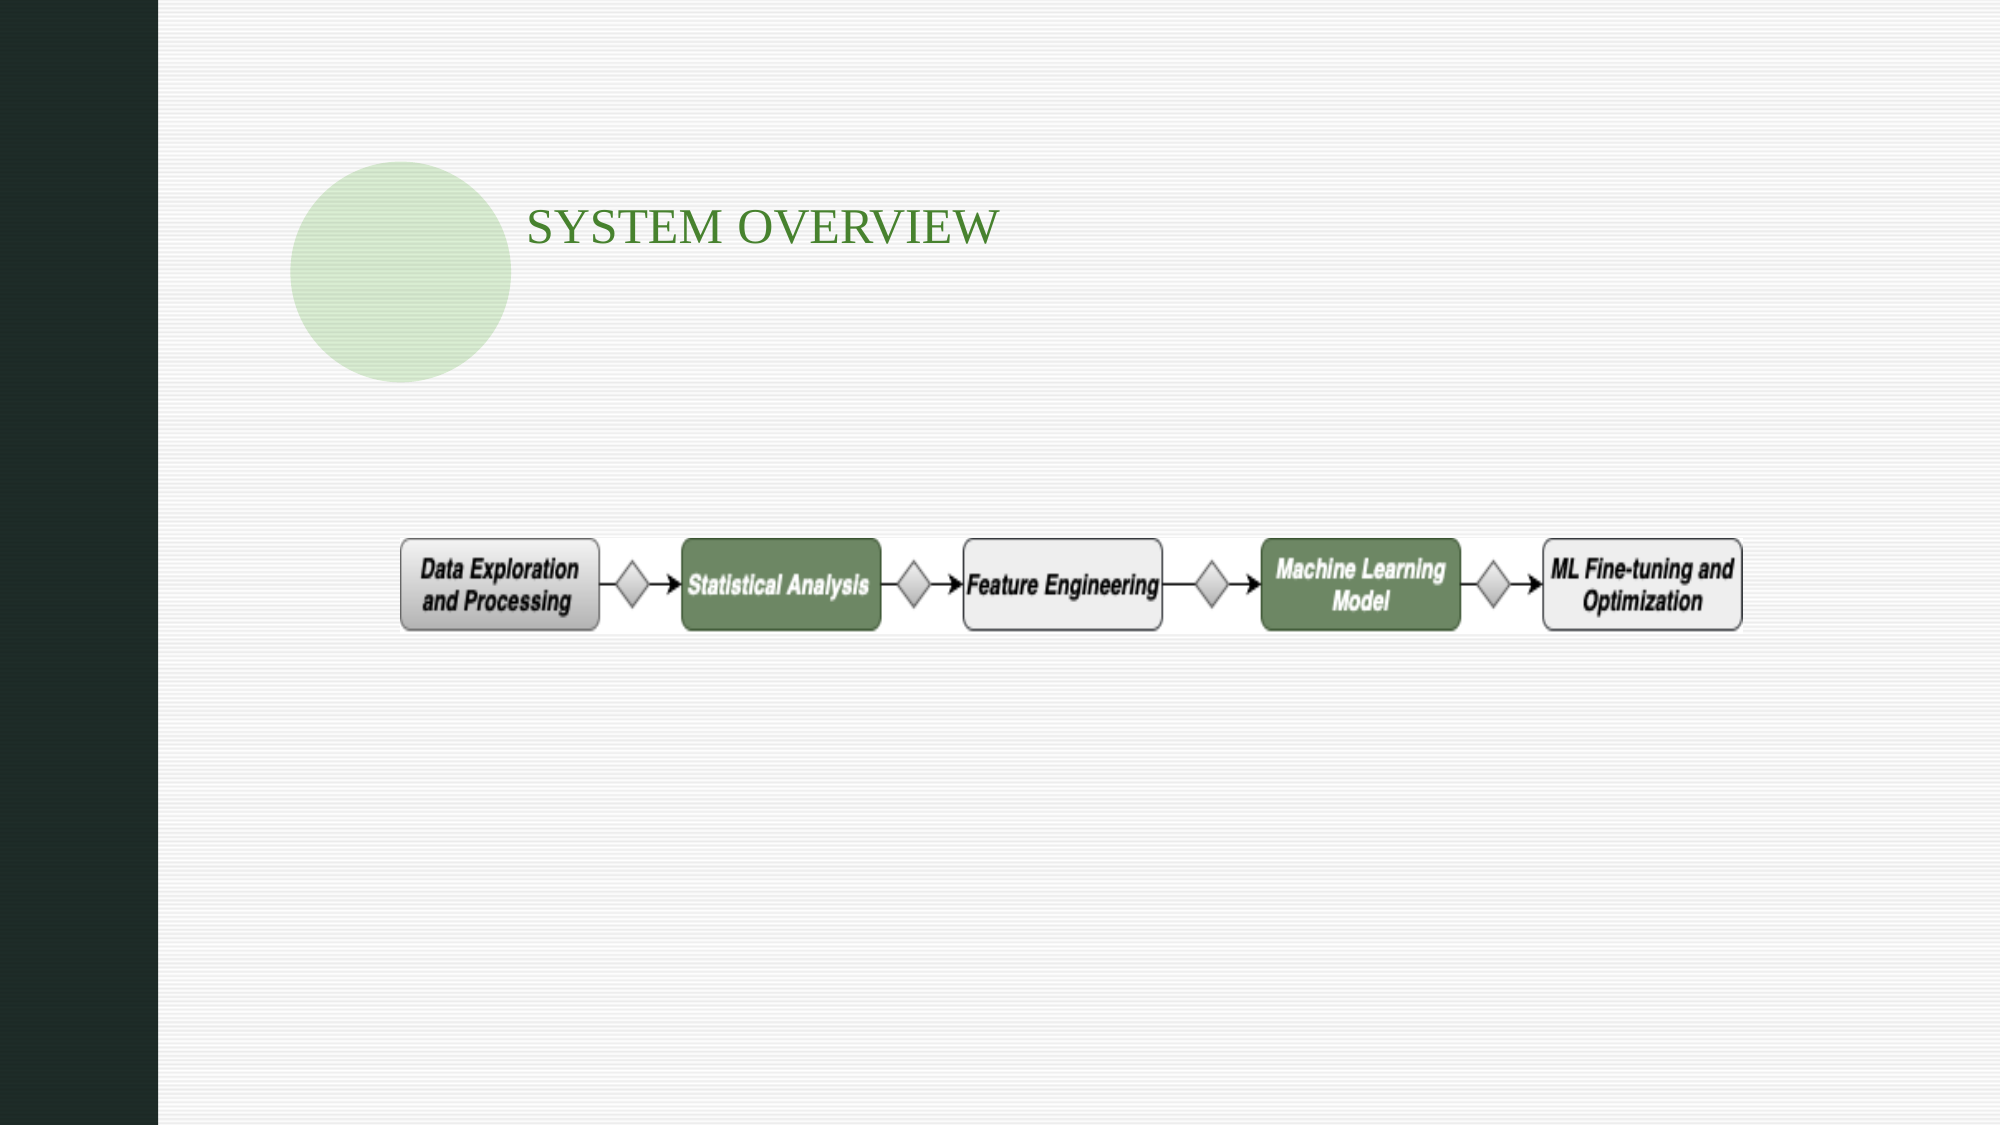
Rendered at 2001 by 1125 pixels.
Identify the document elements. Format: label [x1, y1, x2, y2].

picture [0, 0, 2000, 1125]
list [400, 537, 1744, 634]
